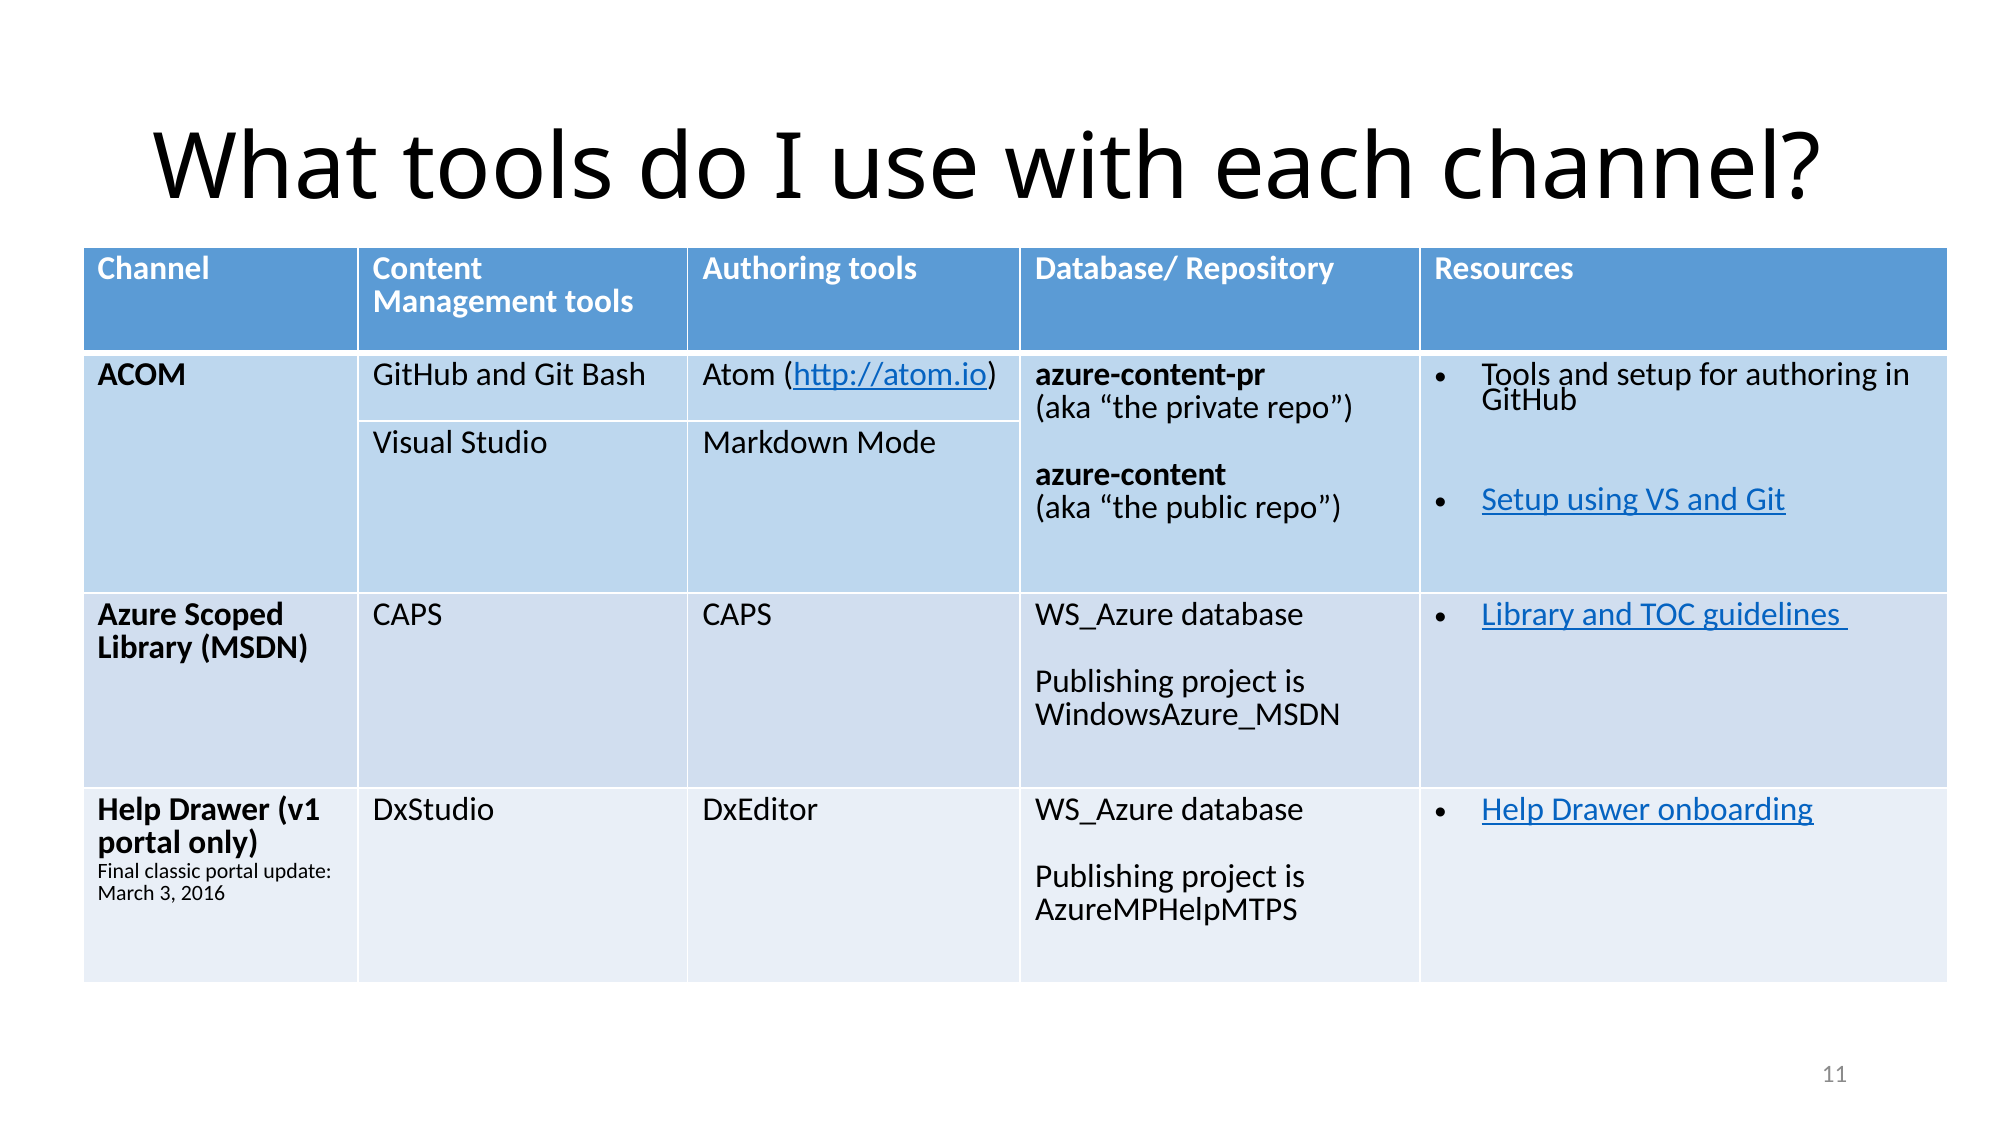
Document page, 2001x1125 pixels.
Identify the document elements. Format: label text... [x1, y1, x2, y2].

table_cell CAPS [359, 594, 687, 787]
table_cell Help Drawer (v1 portal only) Final classic portal update: March 3, 2016 [84, 789, 357, 982]
table_cell WS_Azure database Publishing project is WindowsAzure_MSDN [1021, 594, 1419, 787]
table_cell DxStudio [359, 789, 687, 982]
table_cell WS_Azure database Publishing project is AzureMPHelpMTPS [1021, 789, 1419, 982]
table_cell Help Drawer onboarding [1421, 789, 1947, 982]
table_header Channel [84, 248, 357, 350]
table_cell azure-content-pr (aka “the private repo”) azure-content (aka “the public repo”) [1021, 356, 1419, 592]
table_cell Markdown Mode [688, 422, 1019, 592]
table_cell GitHub and Git Bash [359, 356, 687, 420]
table_header Database/ Repository [1021, 248, 1419, 350]
table_header Content Management tools [359, 248, 687, 350]
title What tools do I use with each channel? [137, 59, 1863, 246]
table_cell Tools and setup for authoring in GitHub Setup using VS and Git [1421, 356, 1947, 592]
table_cell DxEditor [688, 789, 1019, 982]
slide_number 11 [1412, 1042, 1863, 1103]
table_cell Visual Studio [359, 422, 687, 592]
table_cell Azure Scoped Library (MSDN) [84, 594, 357, 787]
table_header Resources [1421, 248, 1947, 350]
table_cell Library and TOC guidelines [1421, 594, 1947, 787]
table_header Authoring tools [688, 248, 1019, 350]
table_cell Atom (http://atom.io) [688, 356, 1019, 420]
table_cell ACOM [84, 356, 357, 592]
table_cell CAPS [688, 594, 1019, 787]
